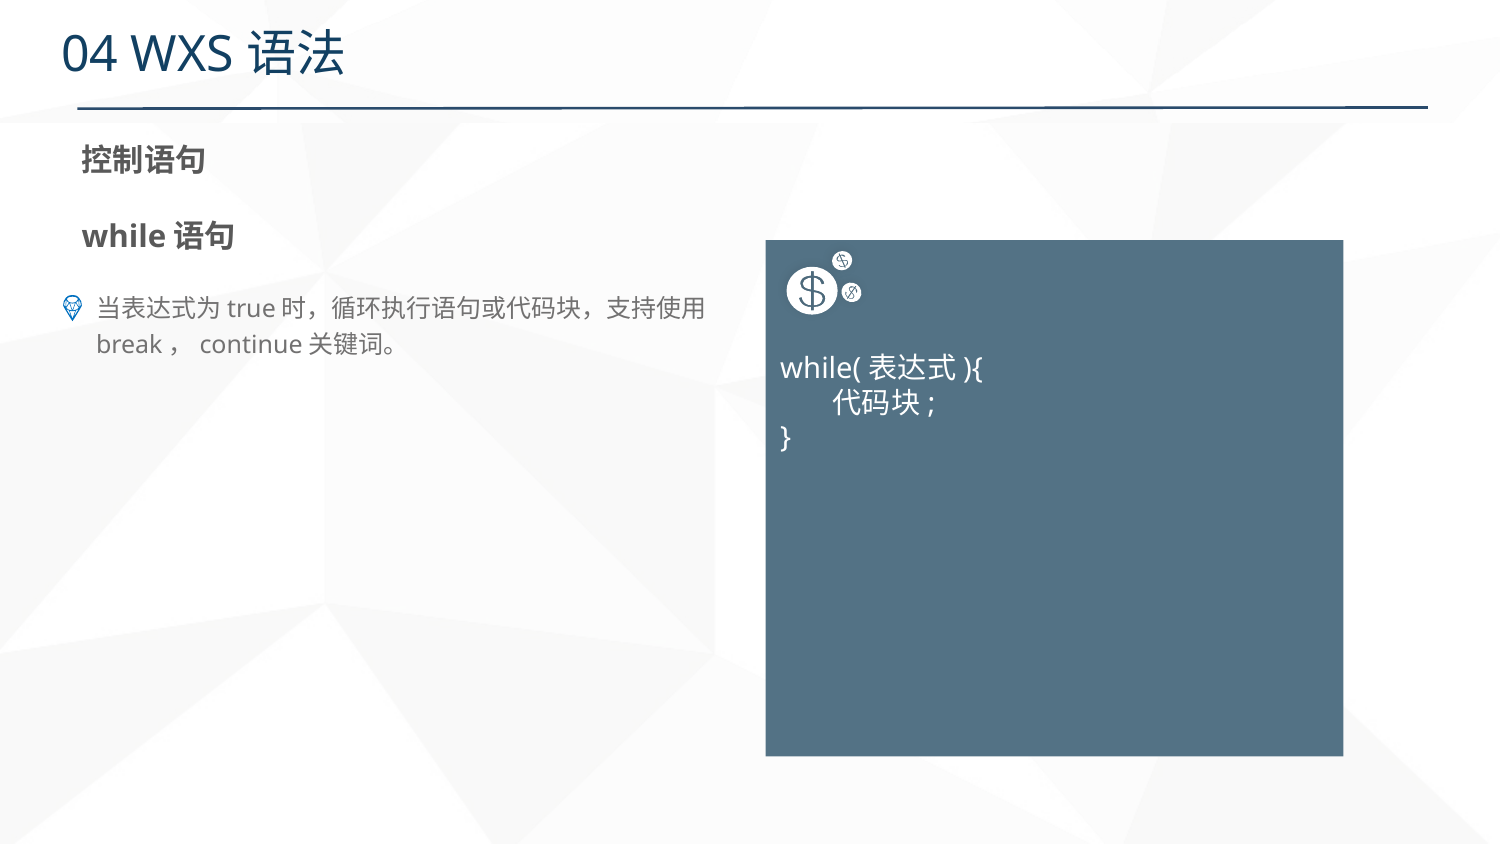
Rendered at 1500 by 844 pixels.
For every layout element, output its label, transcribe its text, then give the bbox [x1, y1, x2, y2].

title 04 WXS语法 [49, 22, 1344, 92]
picture [0, 0, 1500, 123]
text_box while语句 [70, 211, 272, 260]
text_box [765, 240, 1344, 757]
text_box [63, 278, 728, 367]
text_box 控制语句 [70, 134, 272, 183]
